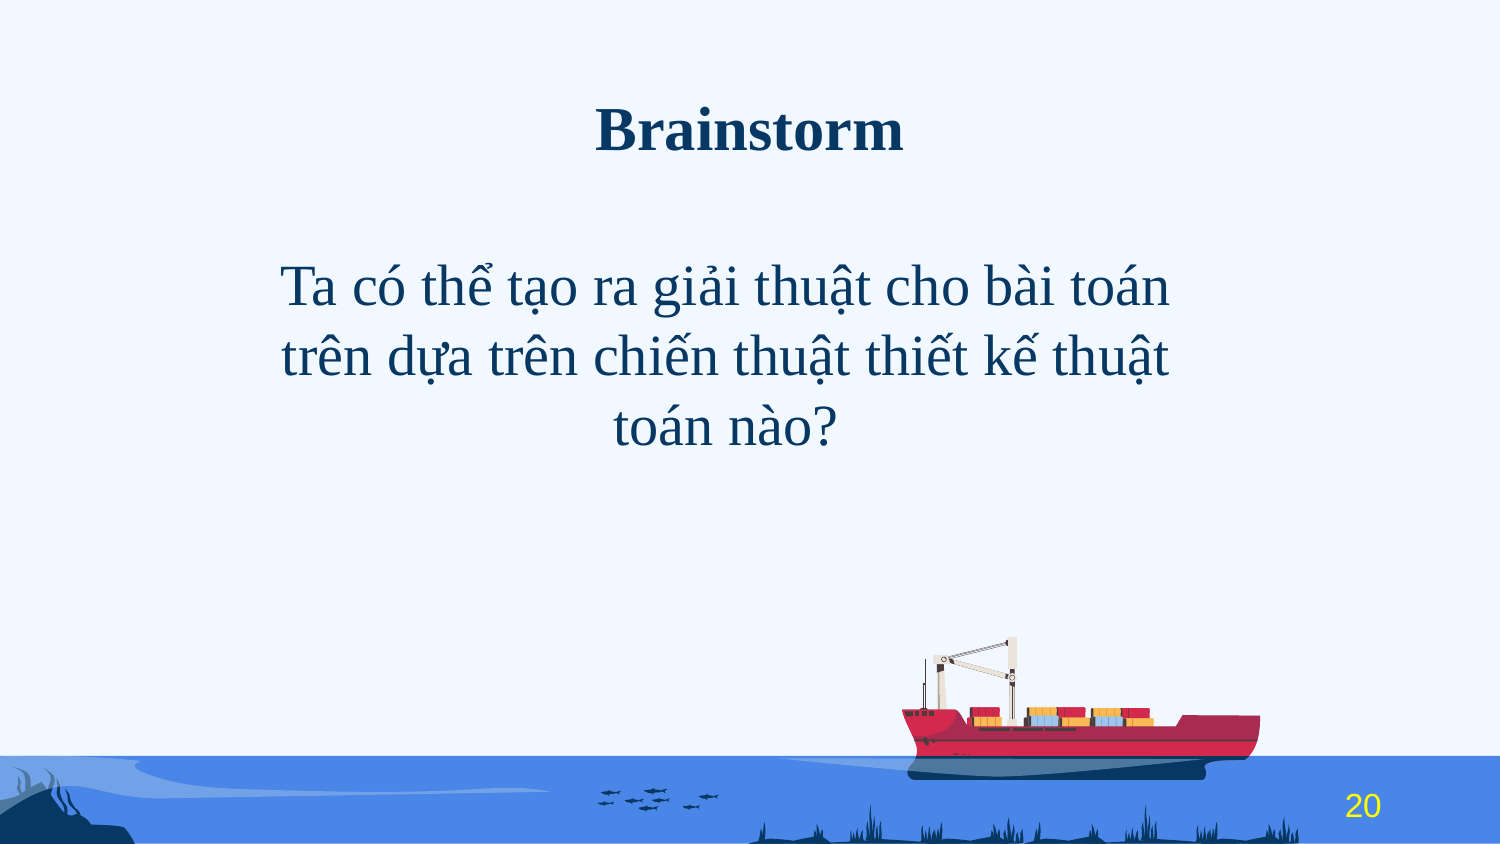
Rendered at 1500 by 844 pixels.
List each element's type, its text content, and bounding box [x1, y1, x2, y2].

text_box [778, 636, 1261, 781]
slide_number 20 [1059, 782, 1397, 828]
text_box Ta có thể tạo ra giải thuật cho bài toán trên dựa trên chiến thuật thiết kế thuật toán nào? [221, 239, 1231, 465]
title Brainstorm [118, 72, 1382, 167]
